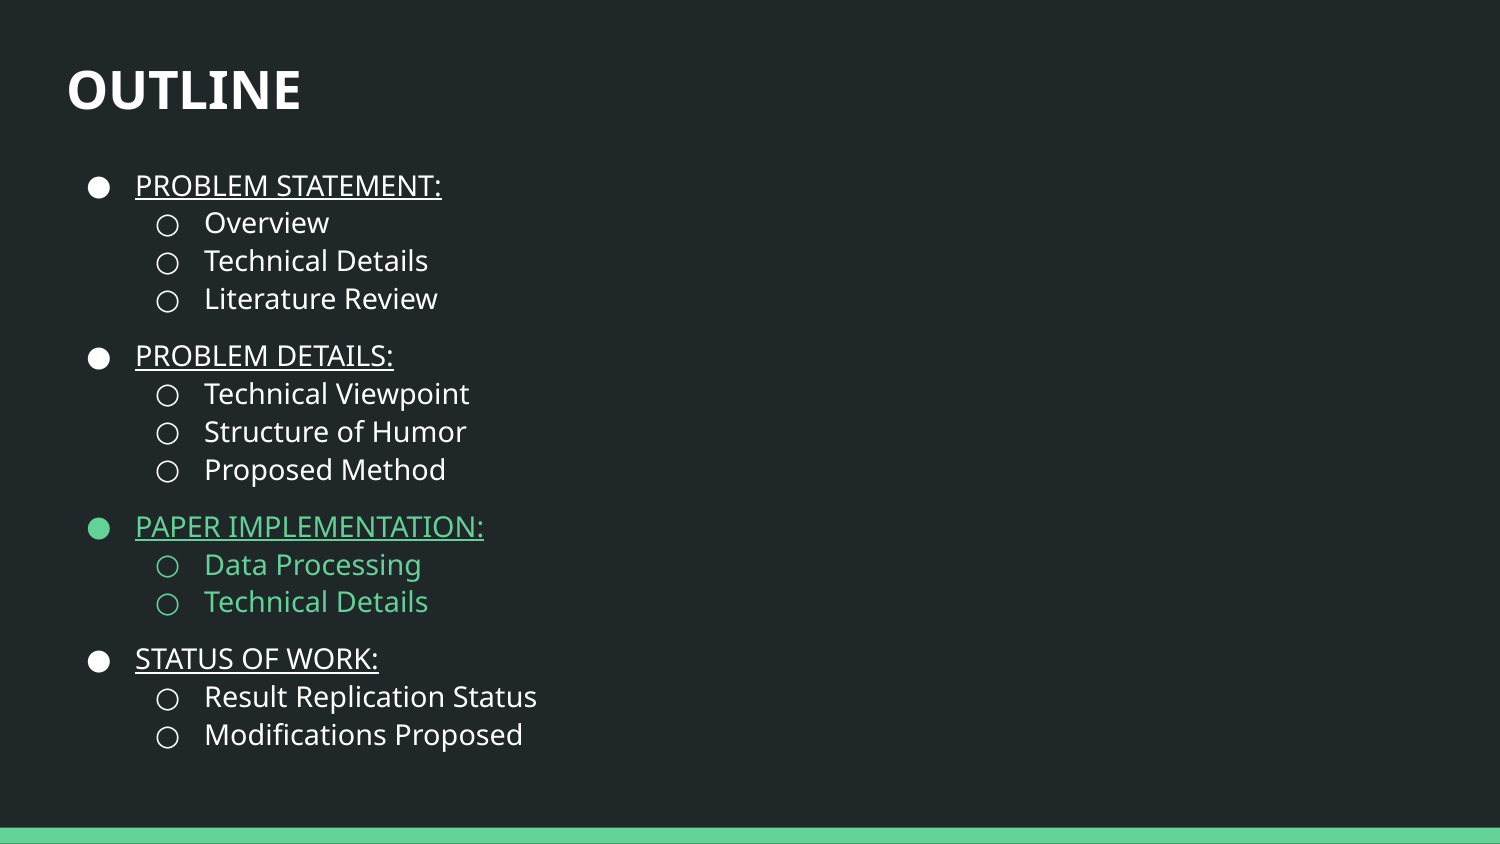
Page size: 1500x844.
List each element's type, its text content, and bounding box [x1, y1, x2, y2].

list PROBLEM STATEMENT: Overview Technical Details Literature Review PROBLEM DETAILS: Technical Viewpoint Structure of Humor Proposed Method PAPER IMPLEMENTATION: Data Processing Technical Details STATUS OF WORK: Result Replication Status Modifications Proposed [51, 148, 1449, 770]
title OUTLINE [51, 41, 1449, 136]
